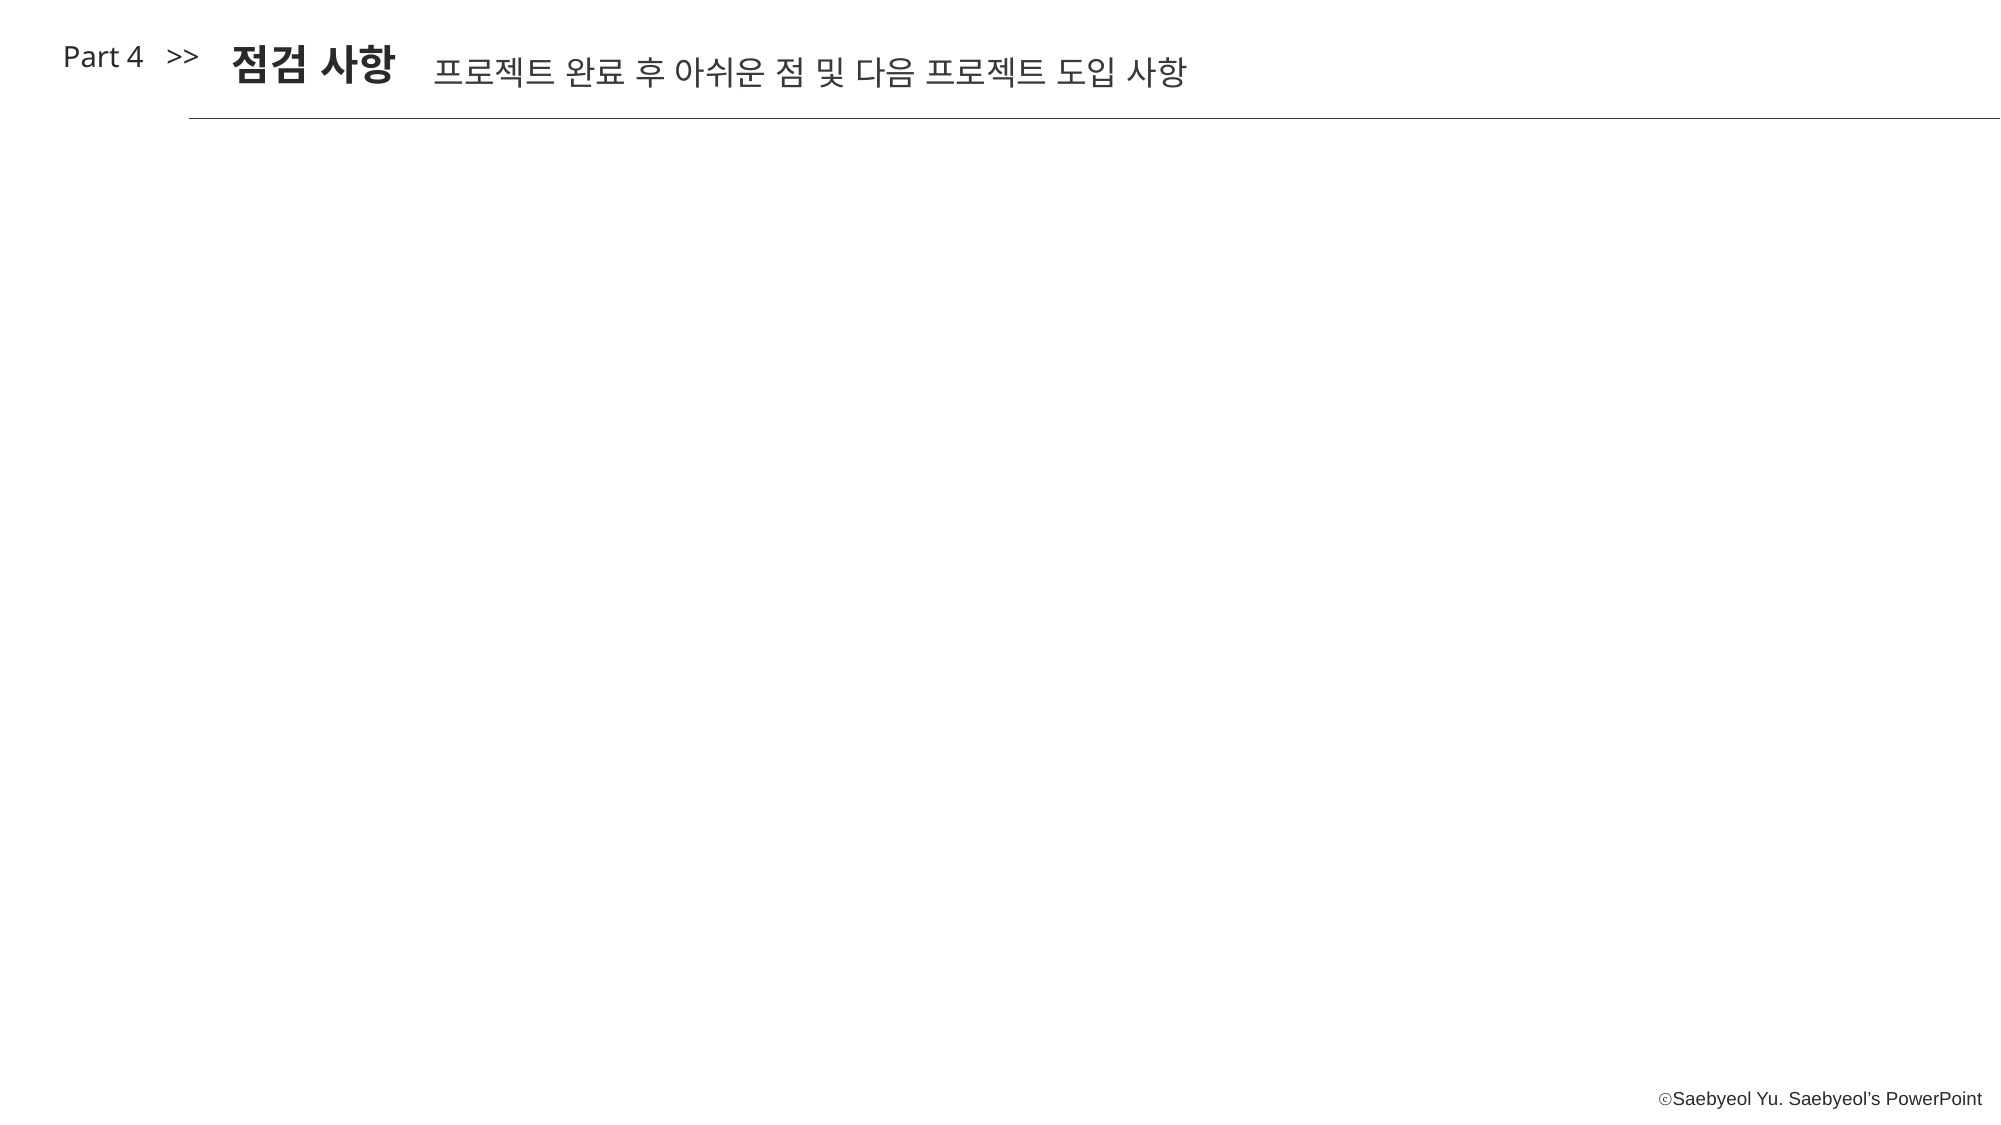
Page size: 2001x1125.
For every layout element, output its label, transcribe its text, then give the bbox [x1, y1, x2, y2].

text_box 점검 사항 [216, 31, 413, 97]
text_box 프로젝트 완료 후 아쉬운 점 및 다음 프로젝트 도입 사항 [419, 44, 1295, 100]
text_box Part 4 >> [48, 30, 215, 81]
